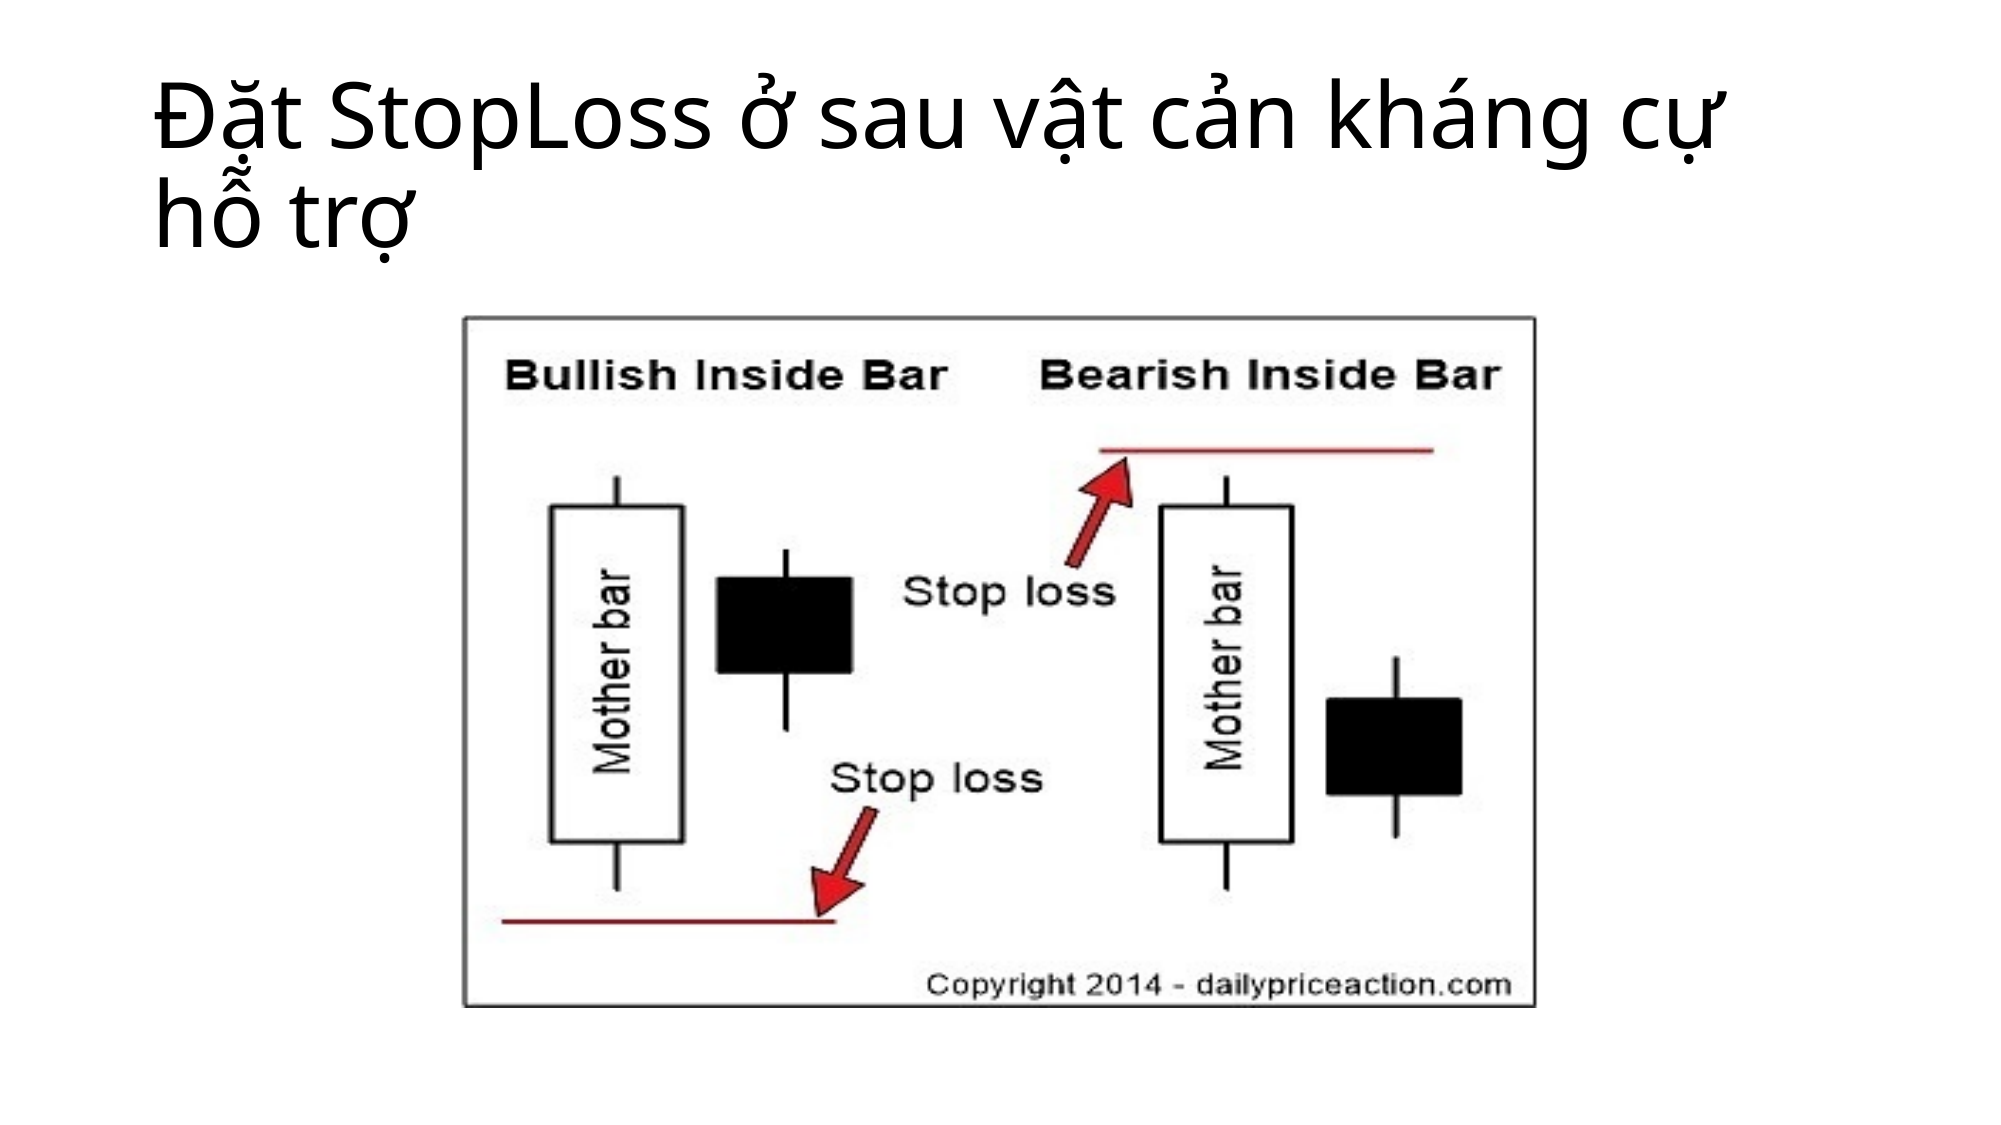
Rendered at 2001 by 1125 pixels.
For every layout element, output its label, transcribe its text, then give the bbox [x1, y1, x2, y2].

title Đặt StopLoss ở sau vật cản kháng cự hỗ trợ [137, 59, 1863, 278]
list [460, 314, 1540, 1008]
